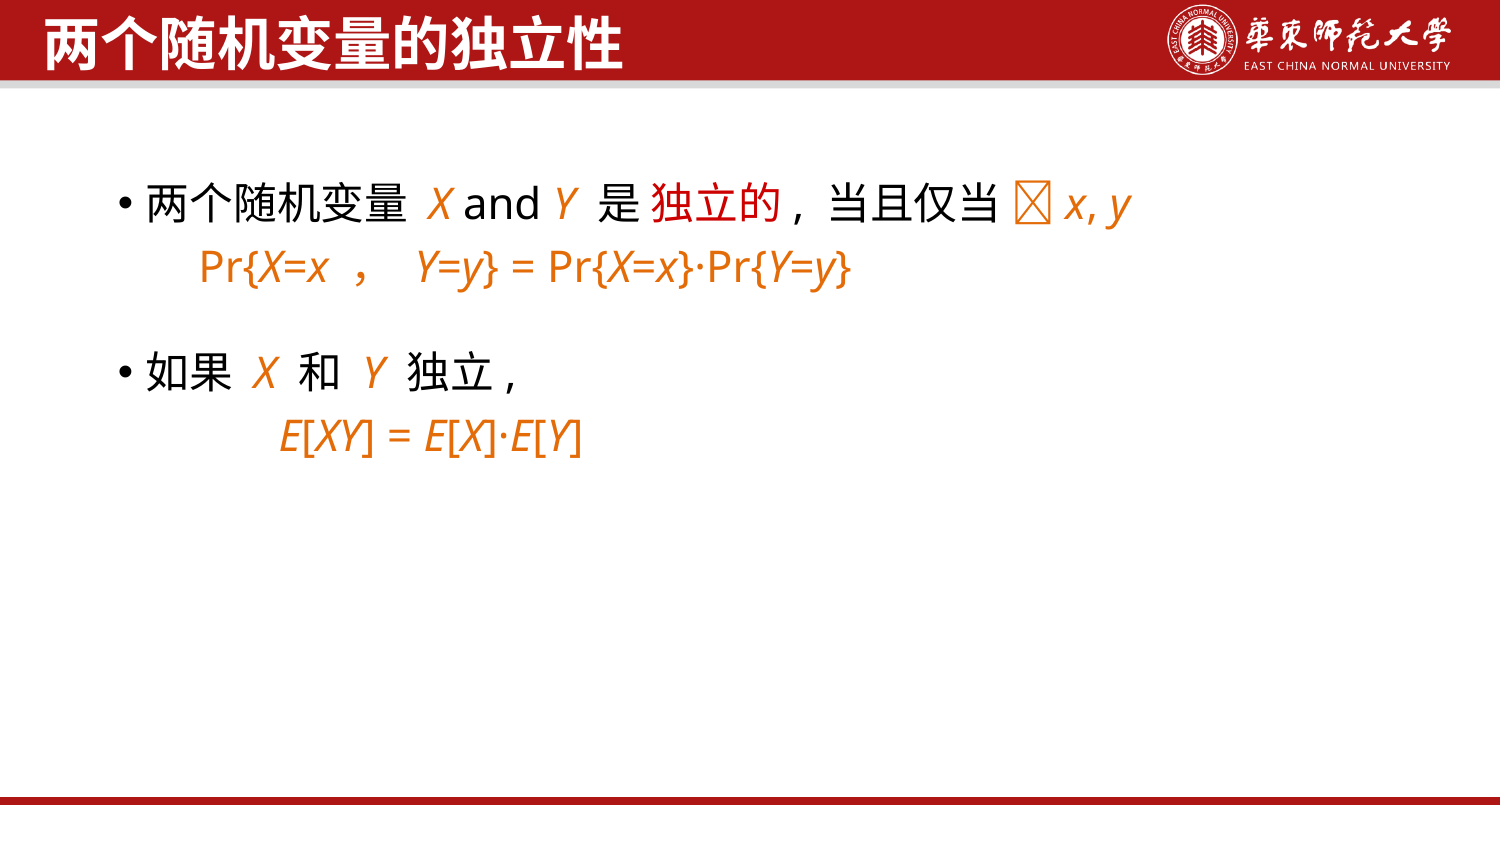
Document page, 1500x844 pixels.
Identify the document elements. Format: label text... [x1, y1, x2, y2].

picture [1113, 0, 1500, 165]
text_box 两个随机变量的独立性 [31, 9, 1178, 98]
